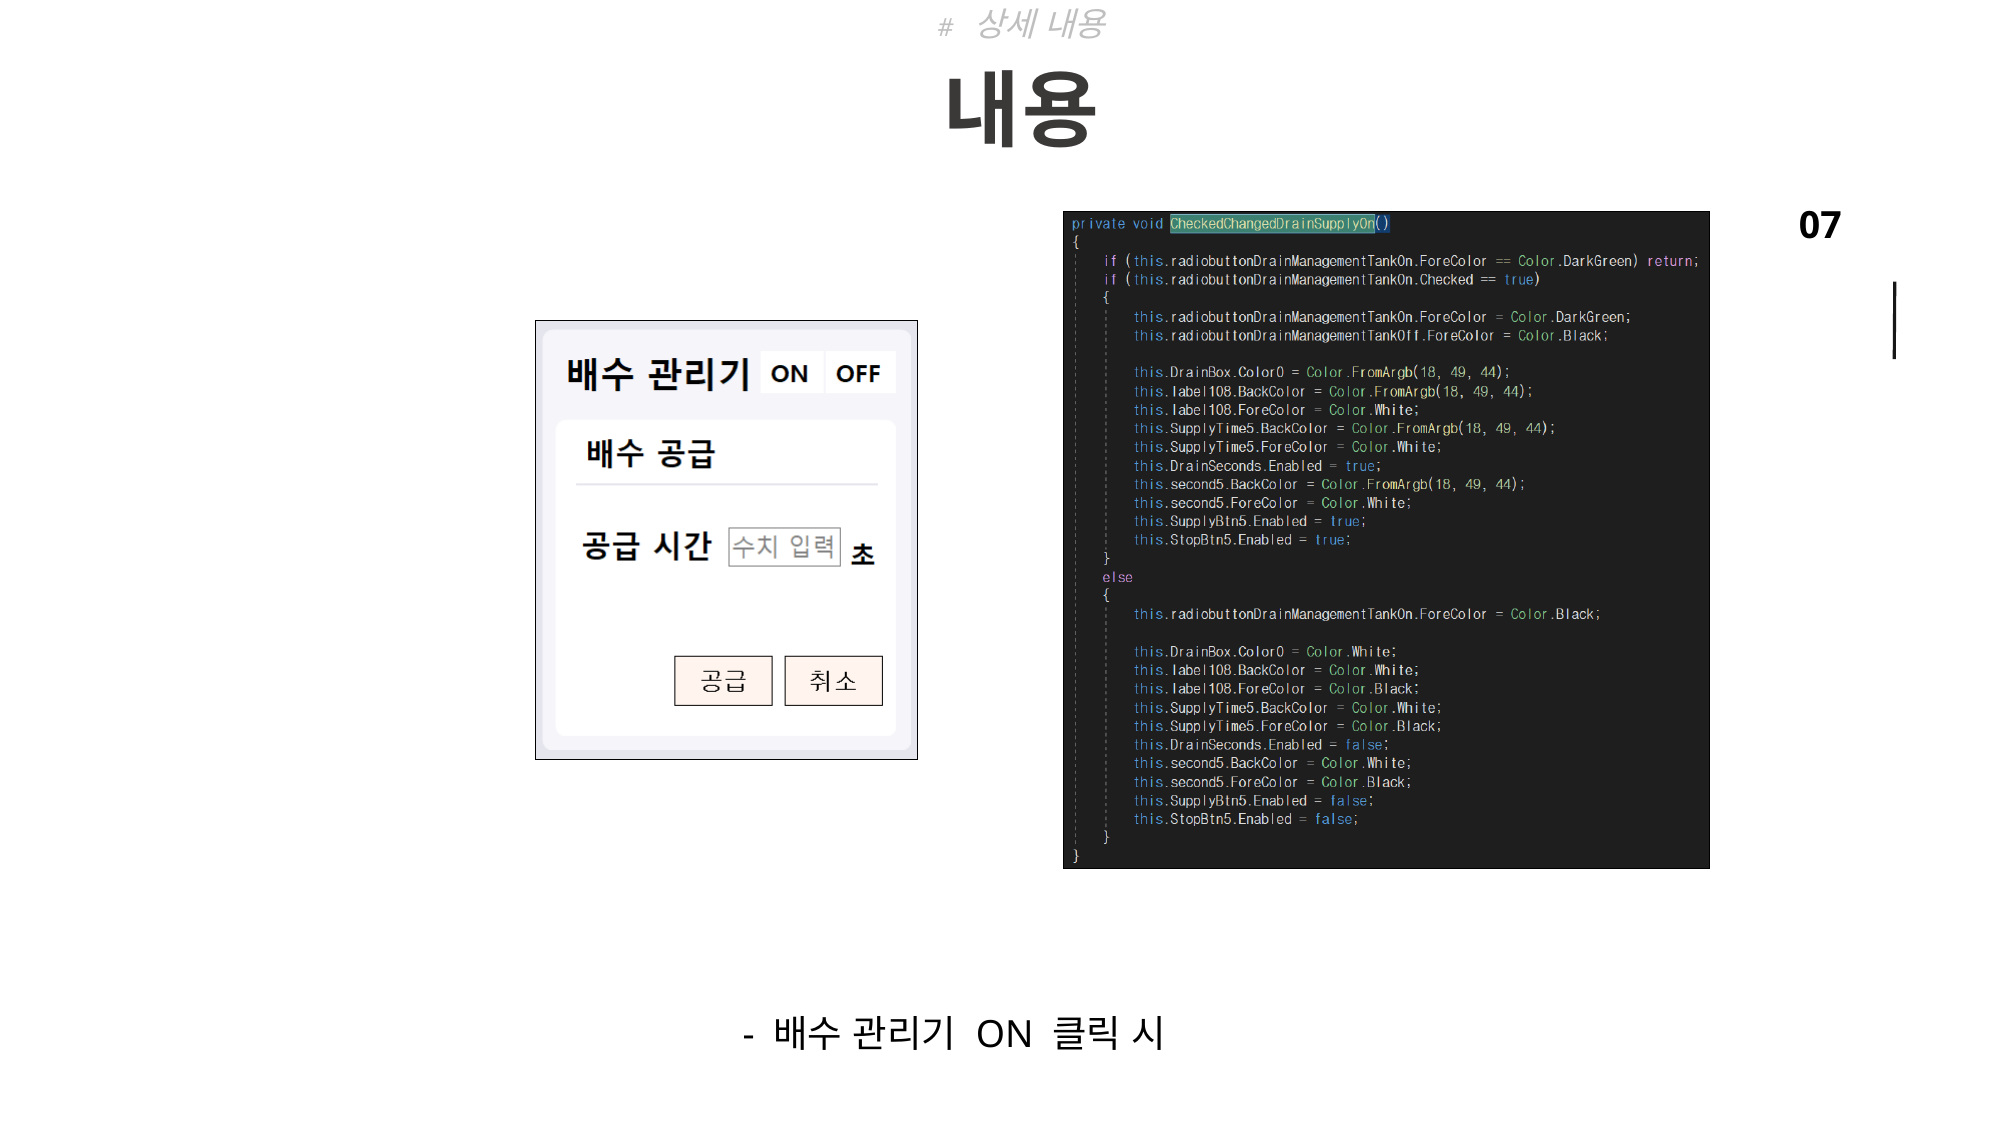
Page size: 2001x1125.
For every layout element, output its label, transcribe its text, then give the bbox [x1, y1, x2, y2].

picture [1063, 211, 1710, 869]
picture [535, 320, 918, 760]
text_box - 배수 관리기 ON 클릭 시 [727, 1002, 1182, 1063]
text_box # 상세 내용 [696, 0, 1346, 62]
text_box 내용 [370, 61, 1672, 196]
